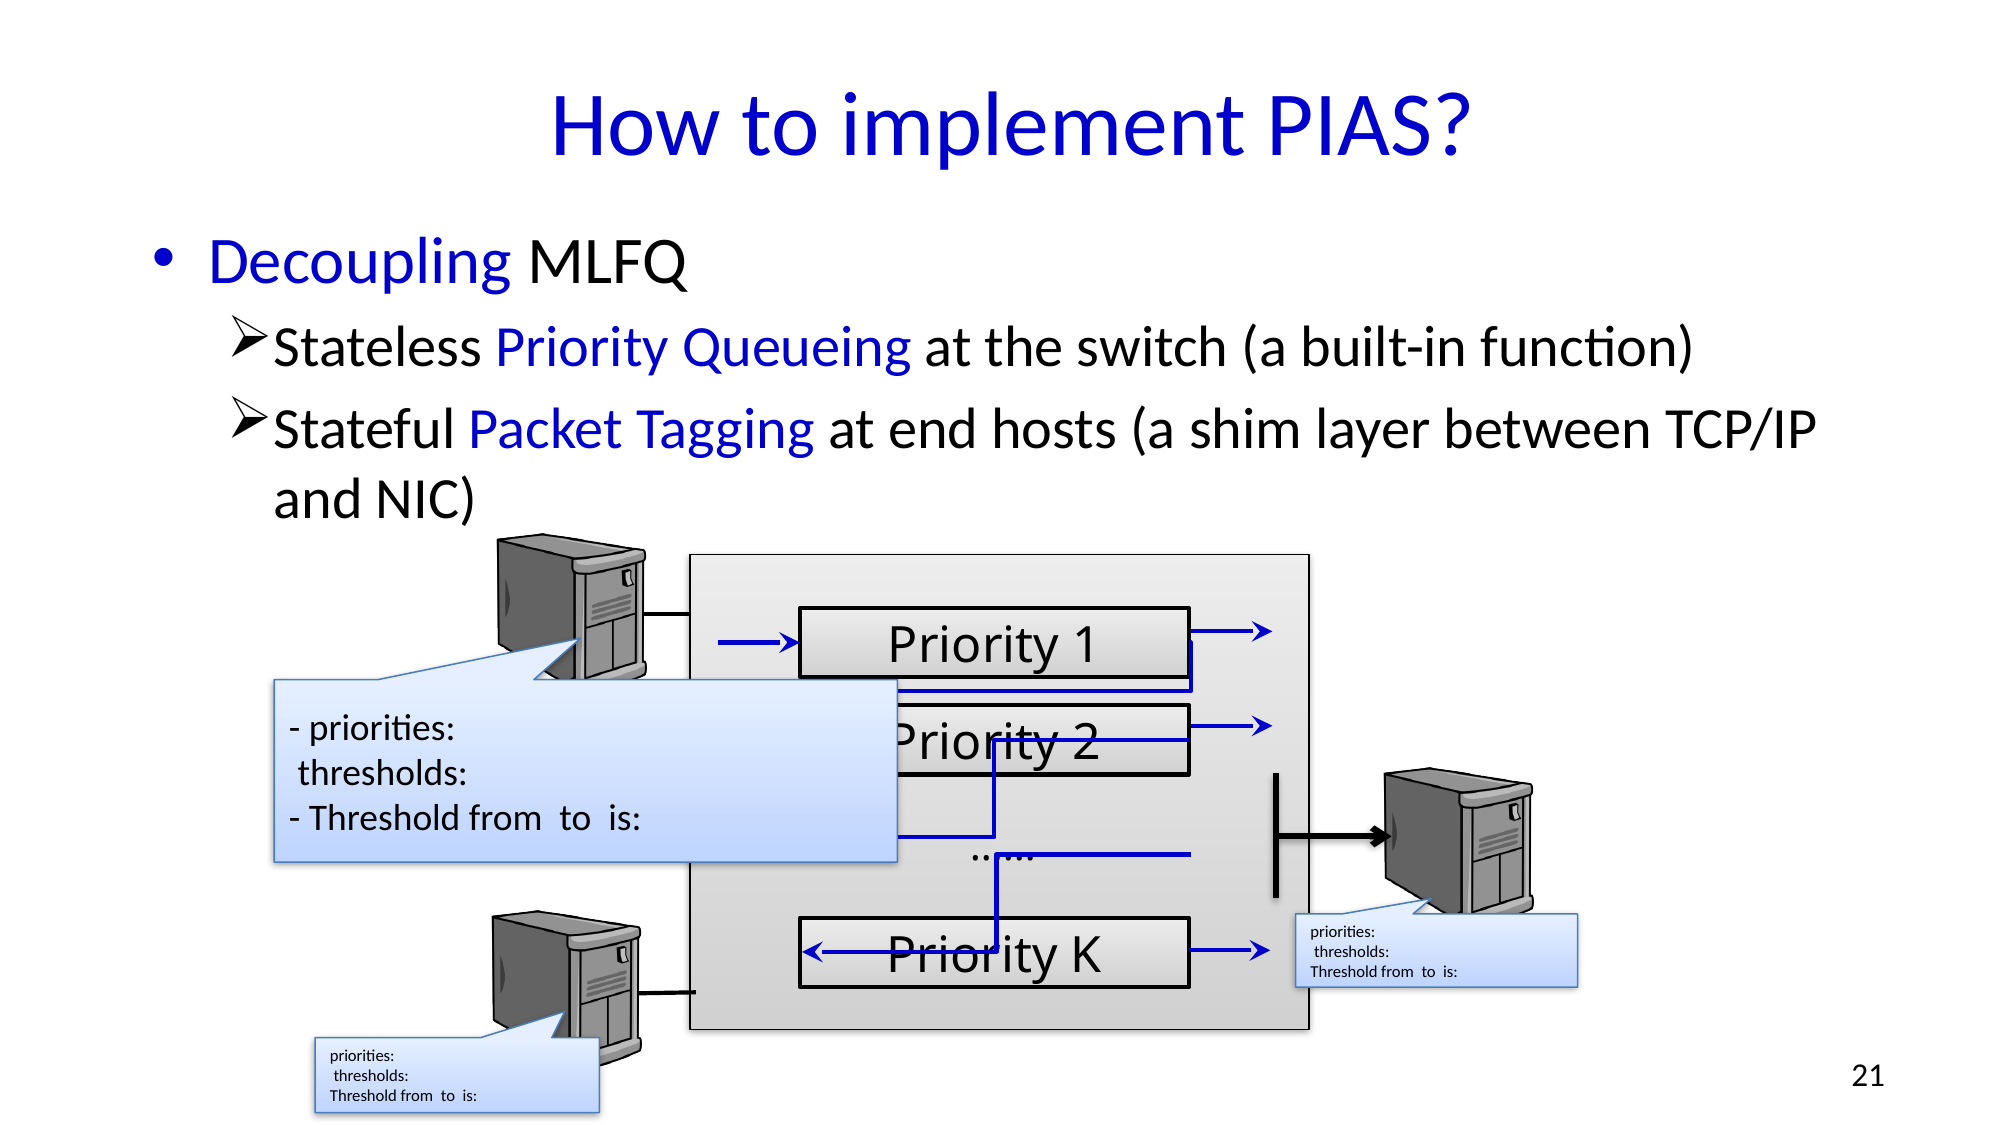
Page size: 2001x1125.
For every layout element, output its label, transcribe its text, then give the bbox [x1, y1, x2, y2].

picture [496, 533, 647, 694]
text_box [801, 854, 1191, 953]
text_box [799, 739, 1189, 838]
text_box [689, 952, 1310, 1030]
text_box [799, 642, 1189, 739]
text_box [1275, 772, 1392, 899]
text_box Priority K [798, 959, 1191, 989]
slide_number 21 [1433, 1042, 1900, 1103]
list Decoupling MLFQ Stateless Priority Queueing at the switch (a built-in function) Stateful Packet Tagging at end hosts (a shim layer between TCP/IP and NIC) [136, 209, 1881, 952]
picture [490, 909, 642, 1071]
title How to implement PIAS? [338, 24, 1689, 209]
picture [1383, 767, 1534, 928]
